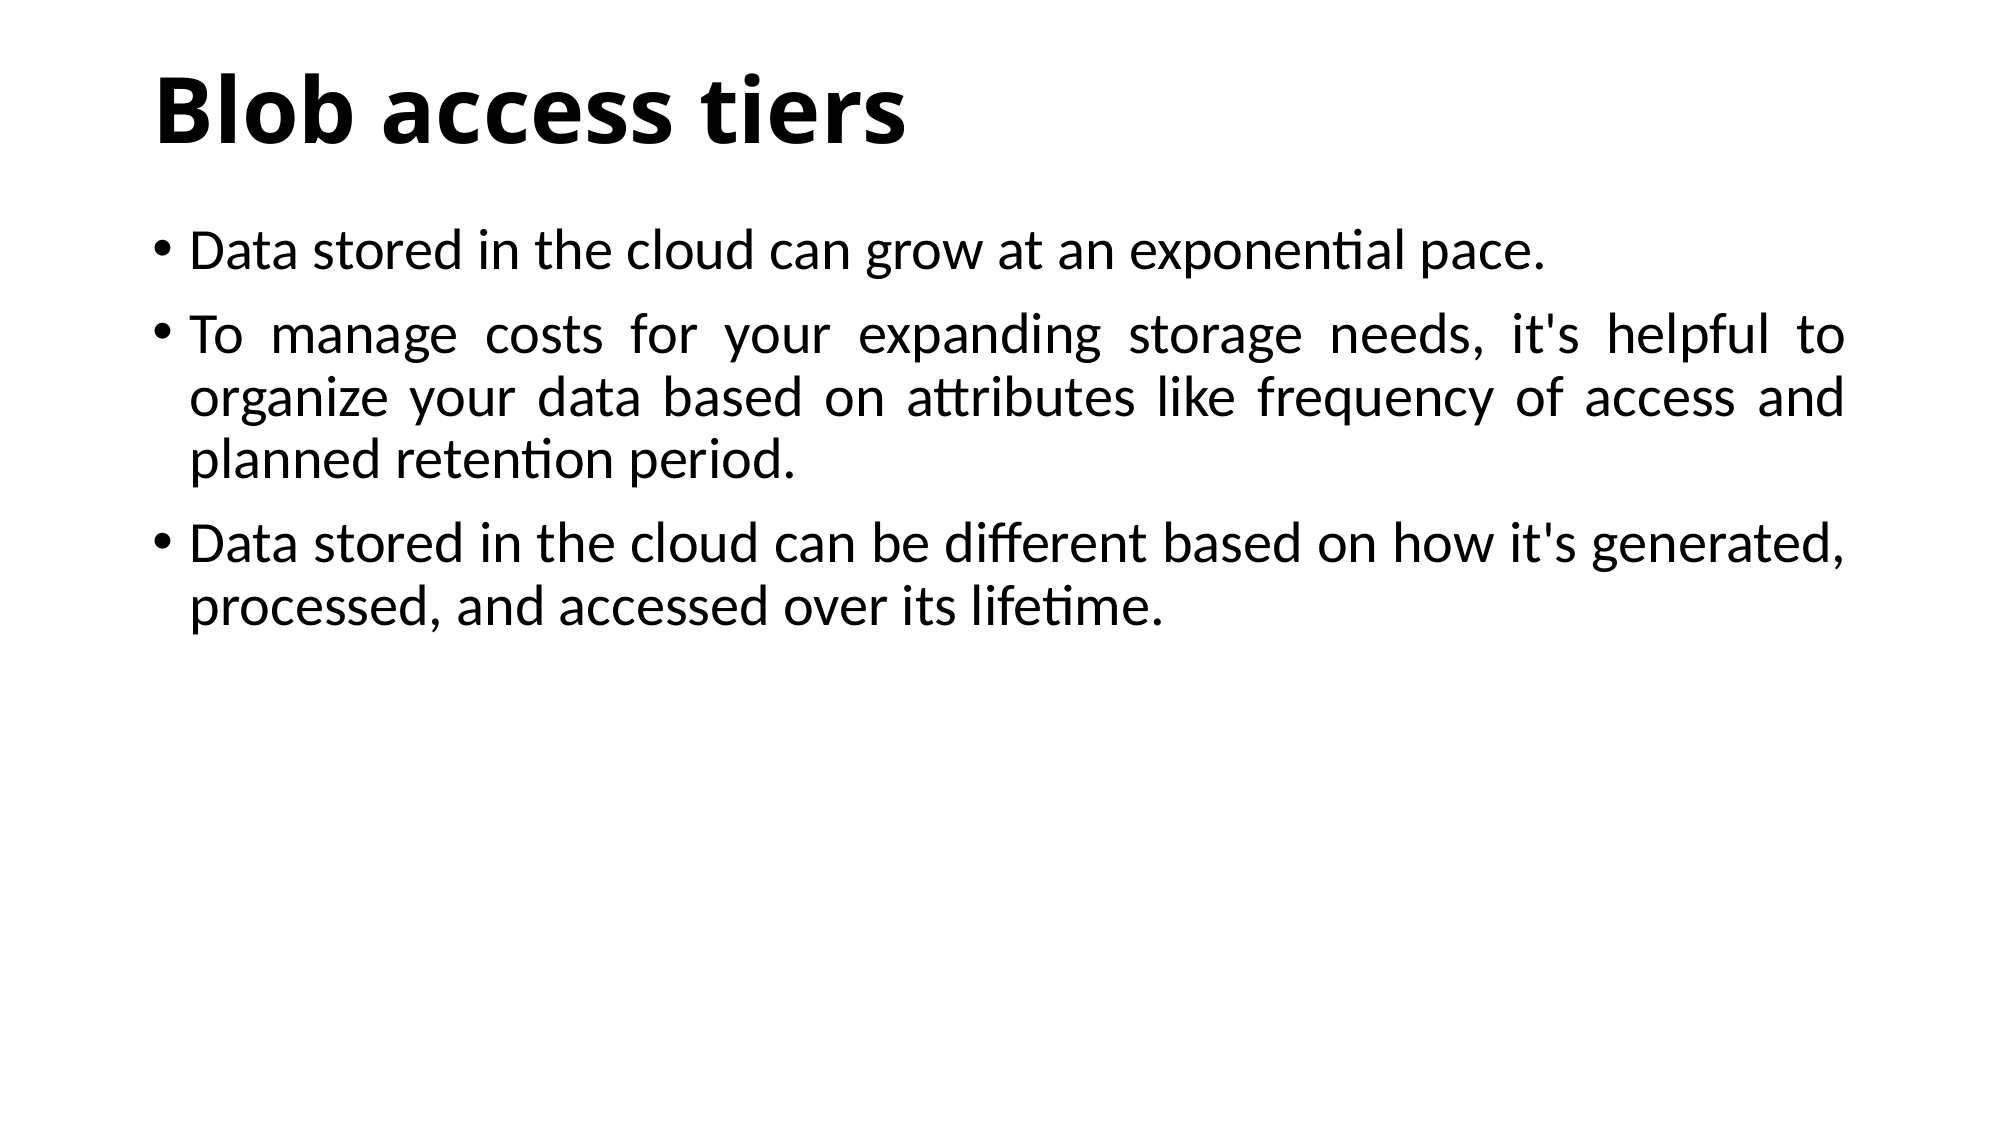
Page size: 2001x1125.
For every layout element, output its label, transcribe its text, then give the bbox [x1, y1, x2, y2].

title Blob access tiers [137, 59, 1863, 211]
list Data stored in the cloud can grow at an exponential pace. To manage costs for your expanding storage needs, it's helpful to organize your data based on attributes like frequency of access and planned retention period. Data stored in the cloud can be different based on how it's generated, processed, and accessed over its lifetime. [137, 211, 1863, 1014]
